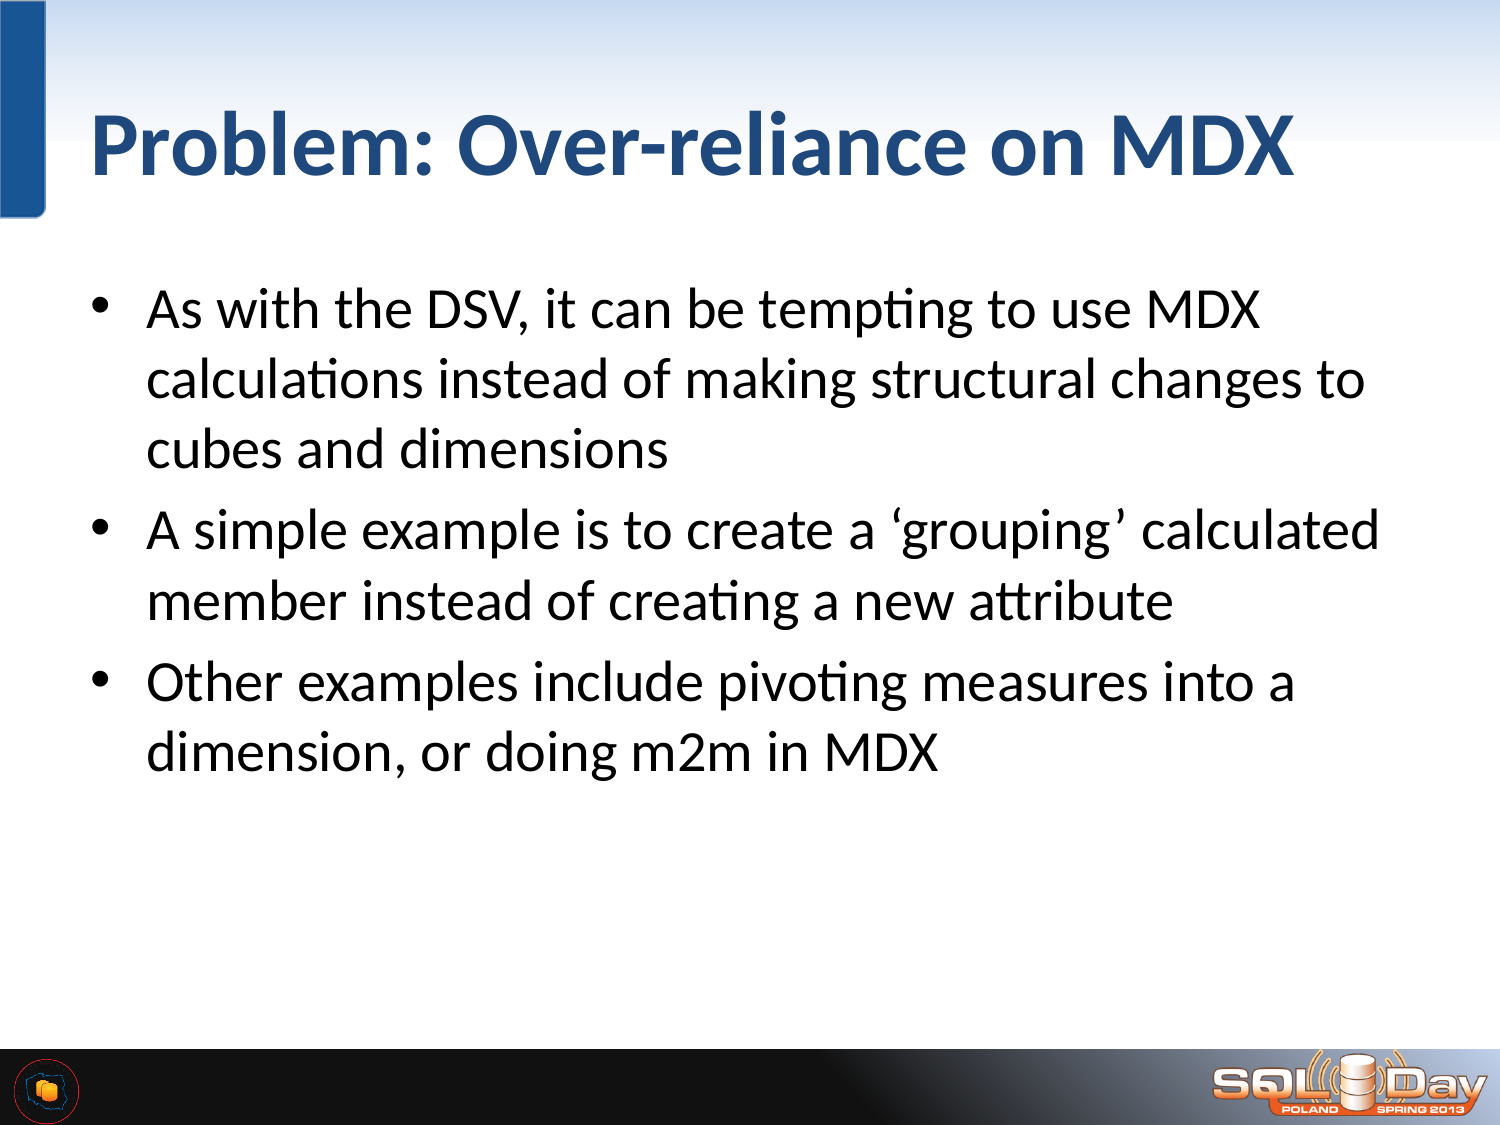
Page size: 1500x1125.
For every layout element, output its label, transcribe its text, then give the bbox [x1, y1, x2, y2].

picture [12, 1057, 80, 1125]
title Problem: Over-reliance on MDX [75, 45, 1425, 233]
picture [0, 0, 46, 219]
picture [1212, 1049, 1488, 1116]
list As with the DSV, it can be tempting to use MDX calculations instead of making structural changes to cubes and dimensions A simple example is to create a ‘grouping’ calculated member instead of creating a new attribute Other examples include pivoting measures into a dimension, or doing m2m in MDX [75, 262, 1425, 1005]
